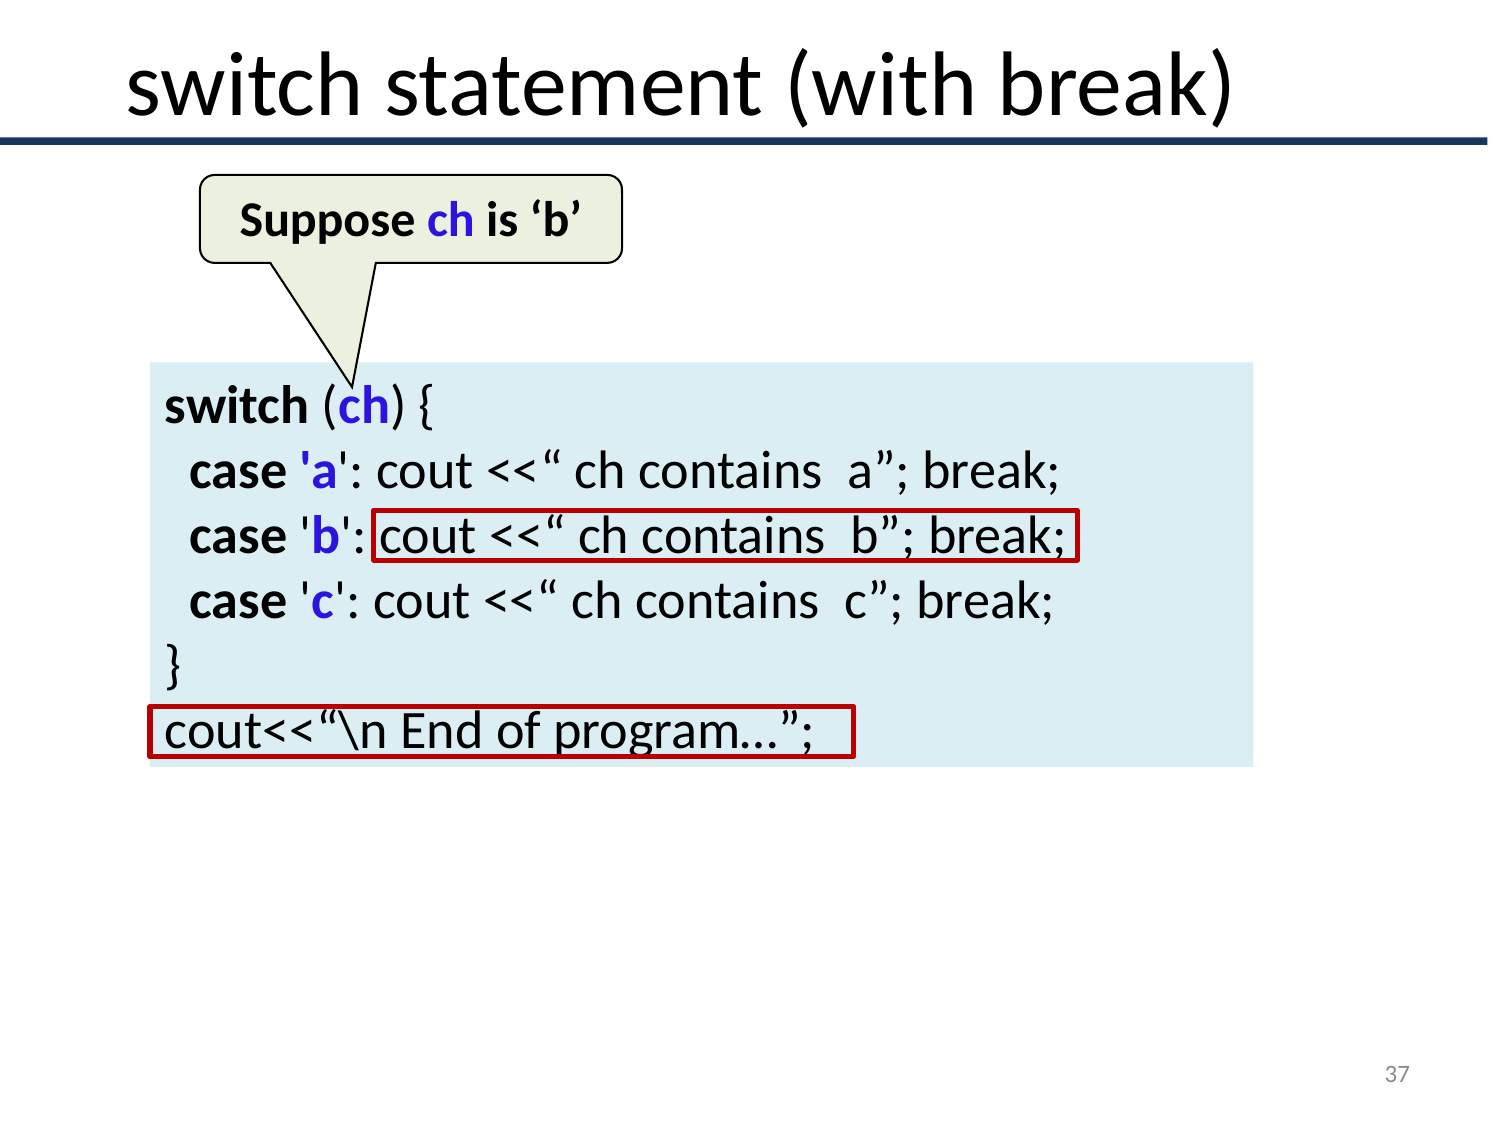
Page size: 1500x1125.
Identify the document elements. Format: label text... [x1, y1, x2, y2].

slide_number 37 [1074, 1042, 1425, 1103]
text_box switch (ch) { case 'a': cout <<“ ch contains a”; break; case 'b': cout <<“ ch contains b”; break; case 'c': cout <<“ ch contains c”; break; } cout<<“\n End of program…”; [149, 362, 1254, 767]
text_box [372, 508, 1079, 562]
text_box Suppose ch is ‘b’ [199, 174, 623, 388]
text_box [148, 705, 855, 759]
text_box [0, 135, 1489, 147]
title switch statement (with break) [24, 37, 1338, 120]
